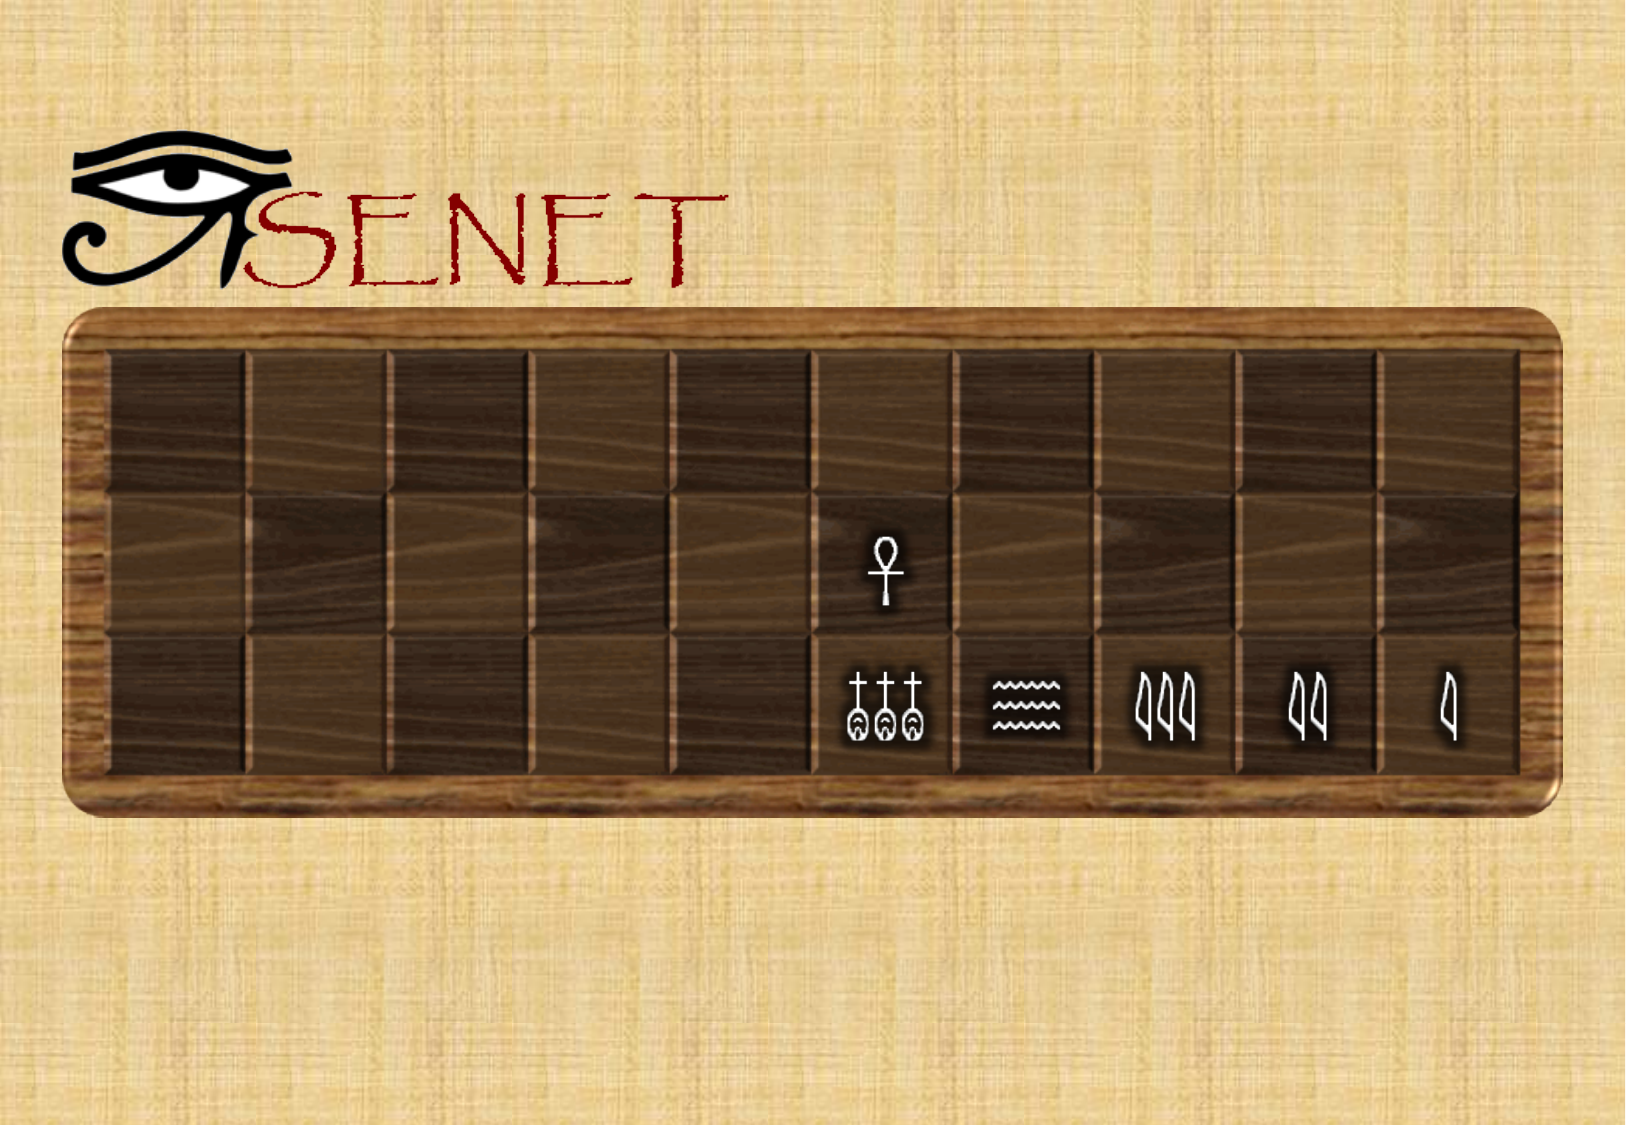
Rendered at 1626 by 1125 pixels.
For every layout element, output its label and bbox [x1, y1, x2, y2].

text_box [62, 128, 760, 293]
picture [0, 0, 1626, 1125]
text_box [62, 307, 1563, 818]
